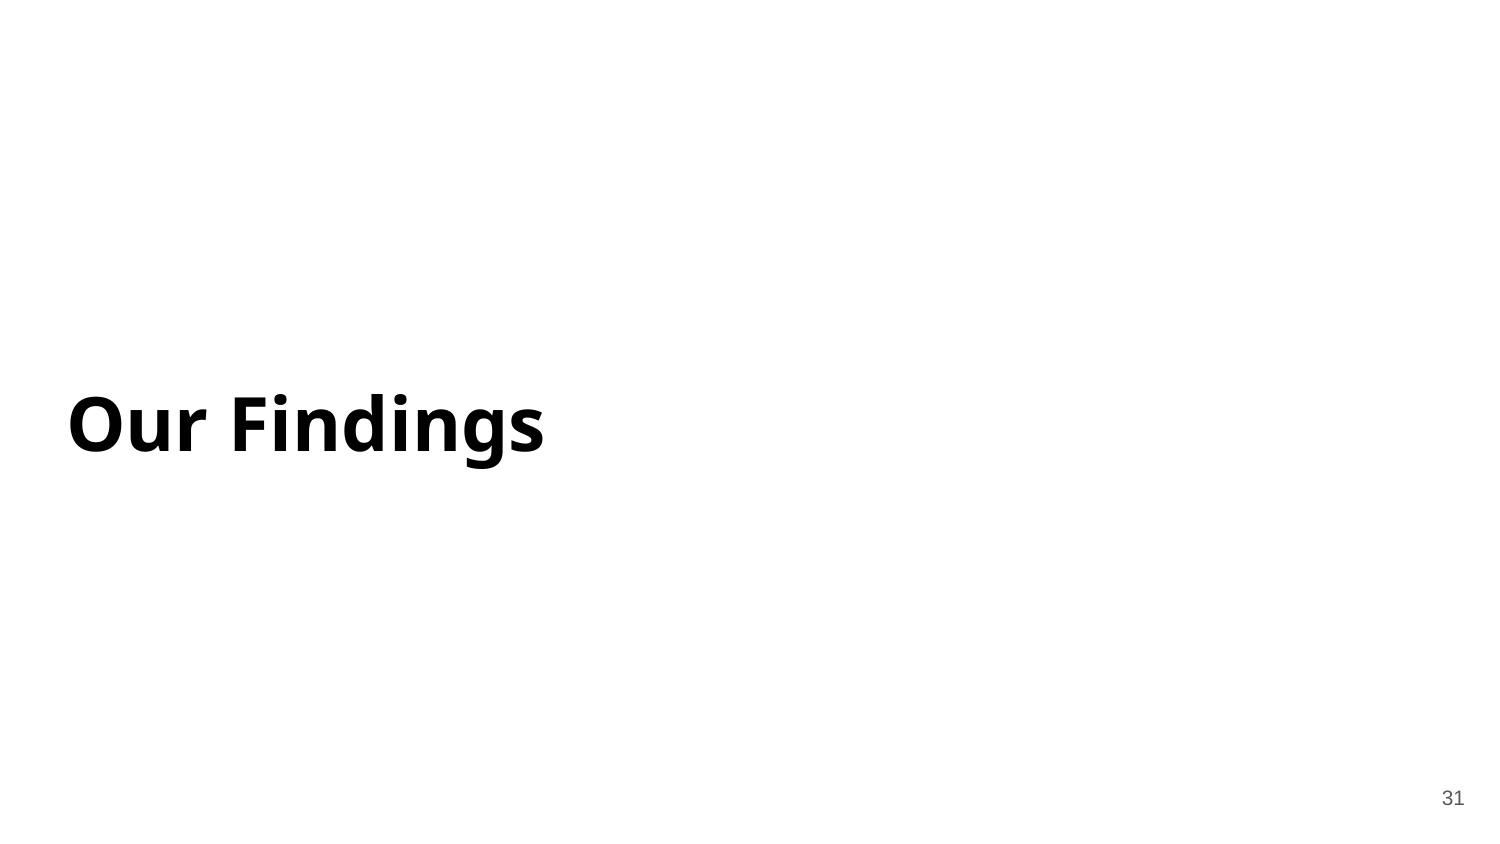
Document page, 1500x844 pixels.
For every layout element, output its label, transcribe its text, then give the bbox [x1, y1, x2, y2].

title Our Findings [51, 352, 1449, 491]
slide_number ‹#› [1389, 764, 1480, 830]
